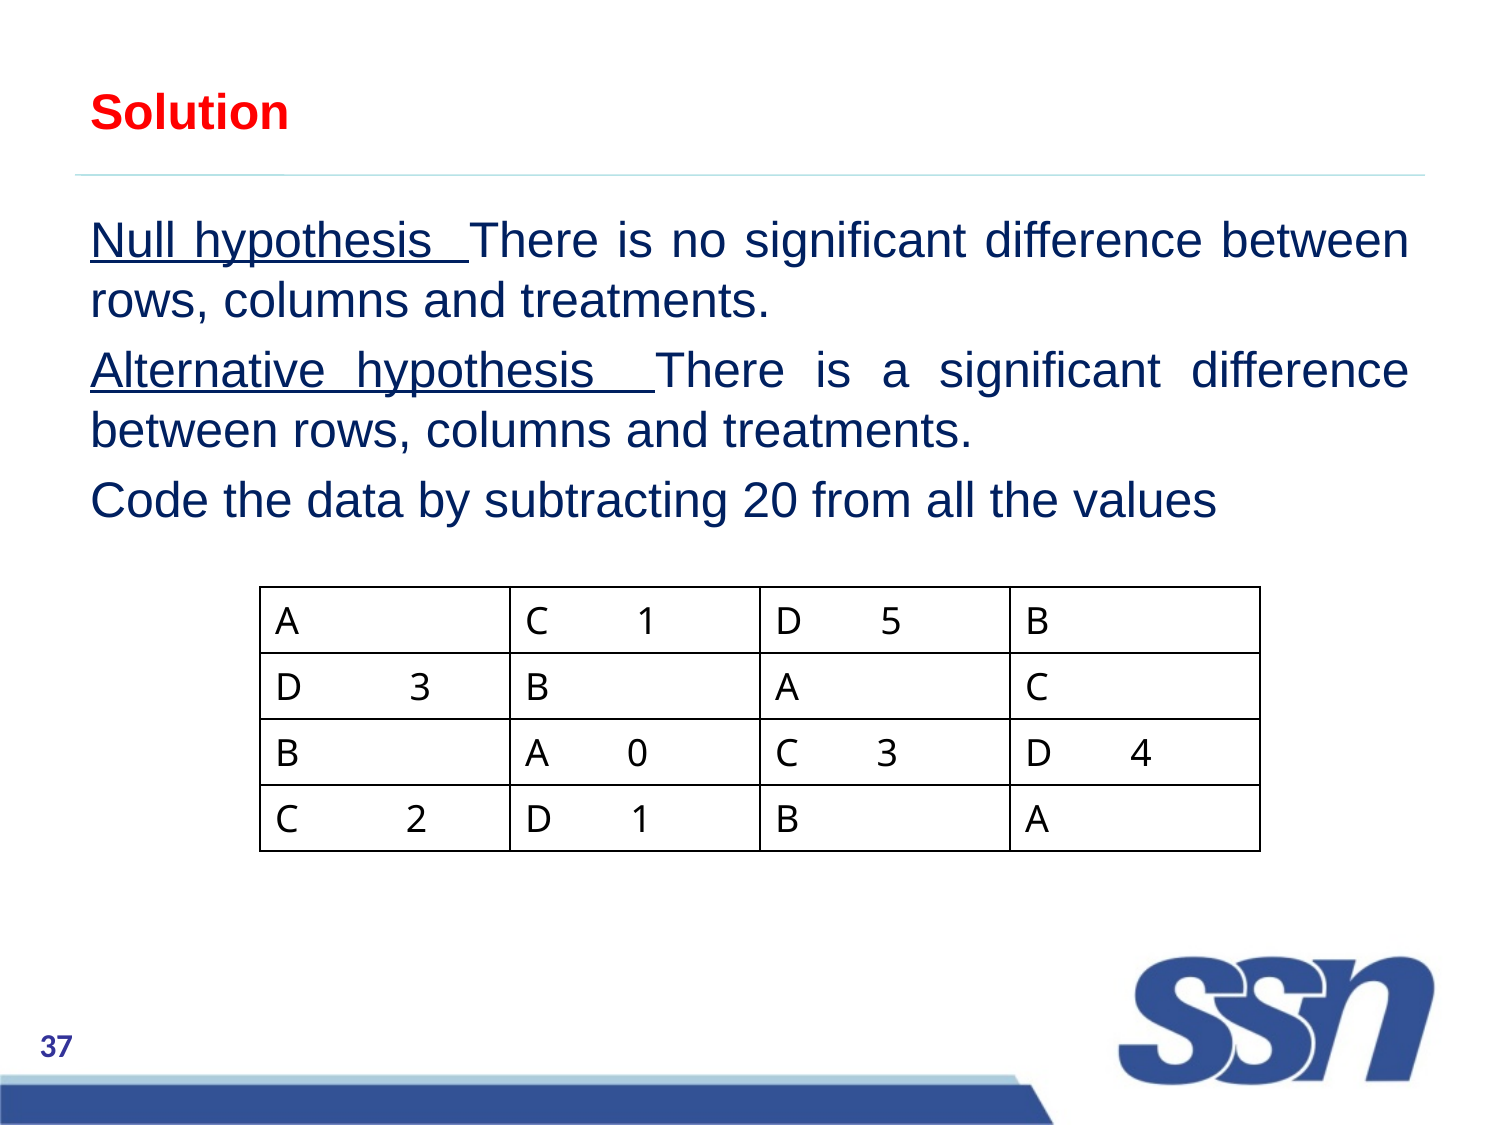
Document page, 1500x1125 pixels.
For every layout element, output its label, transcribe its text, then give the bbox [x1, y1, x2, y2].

title Solution [75, 45, 1425, 175]
picture [0, 913, 1500, 1125]
